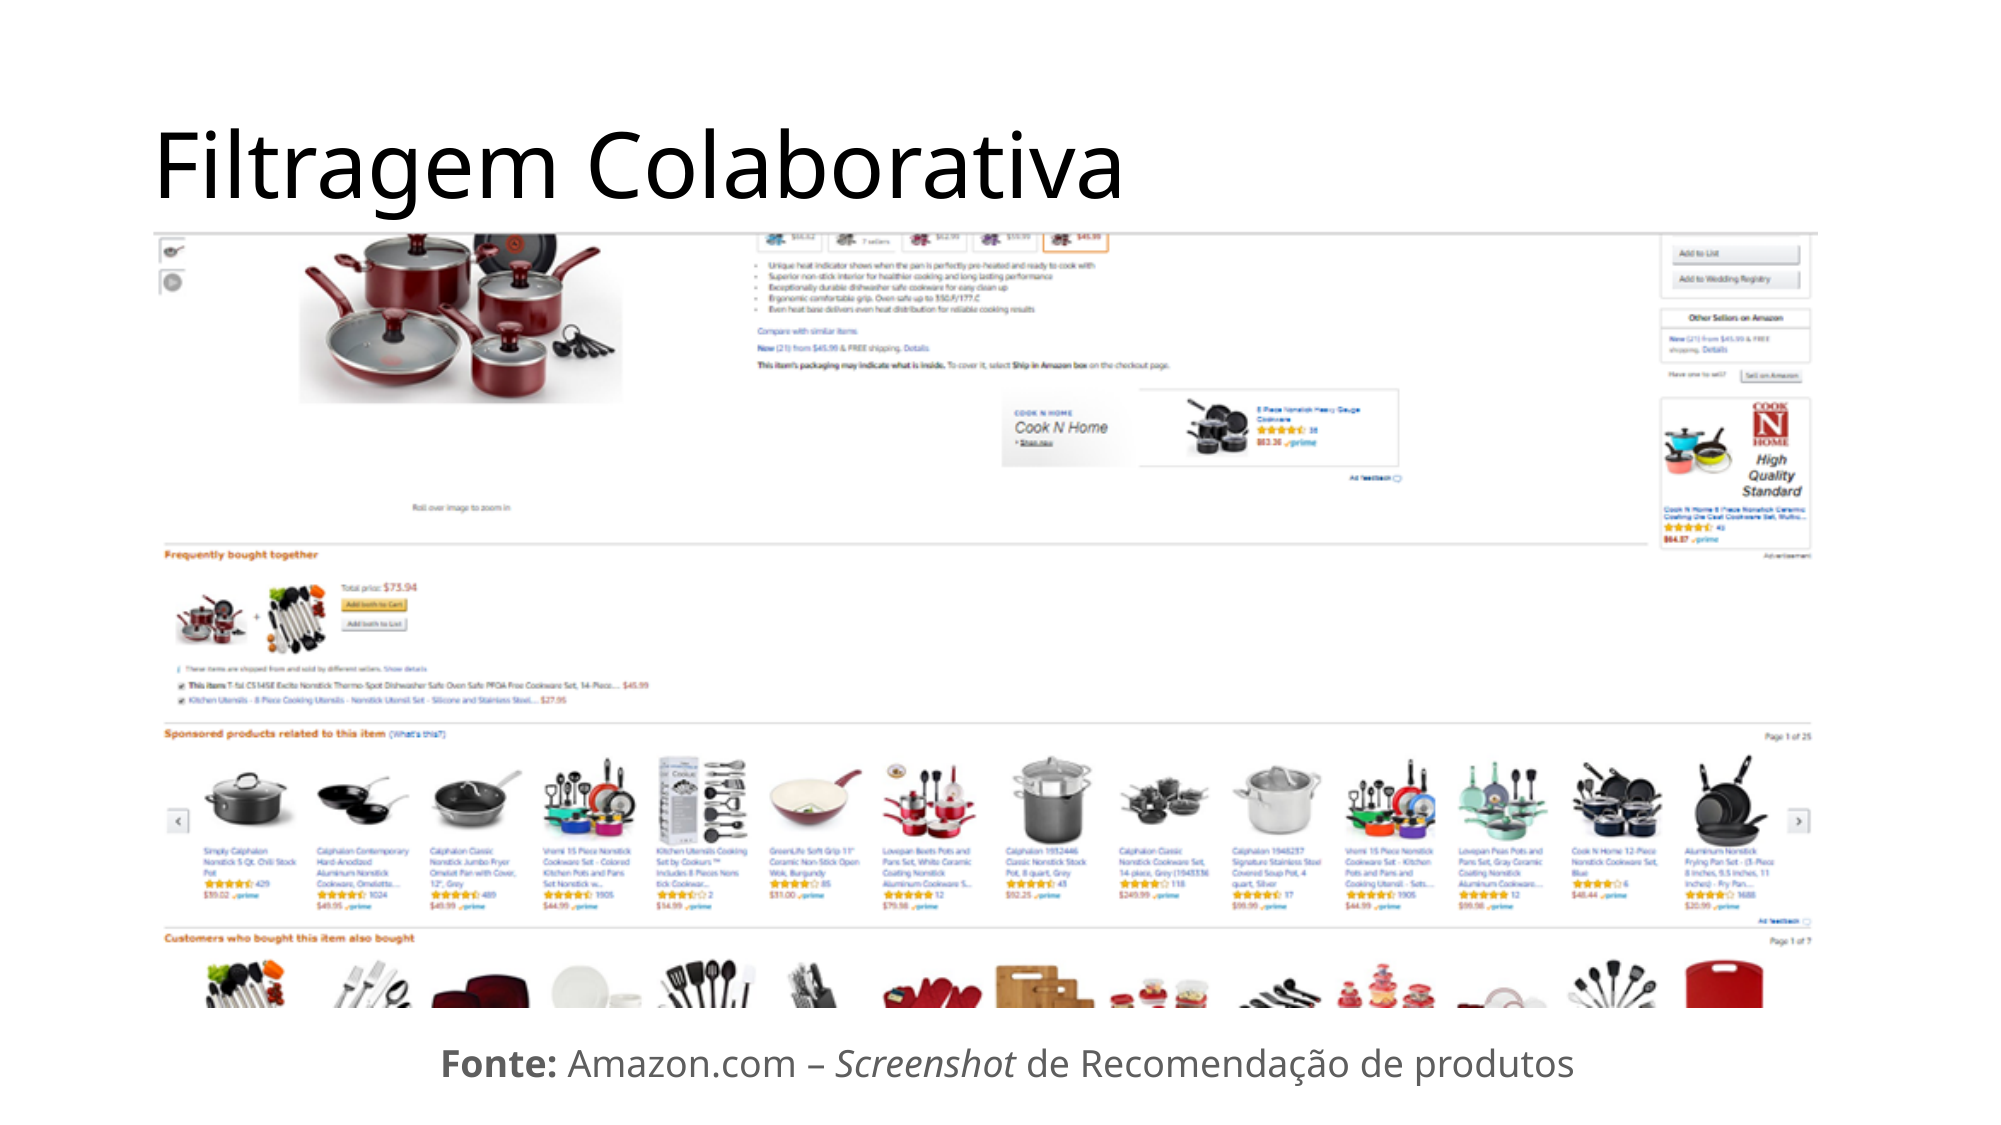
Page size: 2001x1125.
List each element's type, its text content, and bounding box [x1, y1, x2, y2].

text_box Fonte: Amazon.com – Screenshot de Recomendação de produtos [415, 1033, 1625, 1099]
title Filtragem Colaborativa [137, 59, 1863, 278]
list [152, 229, 1818, 1008]
